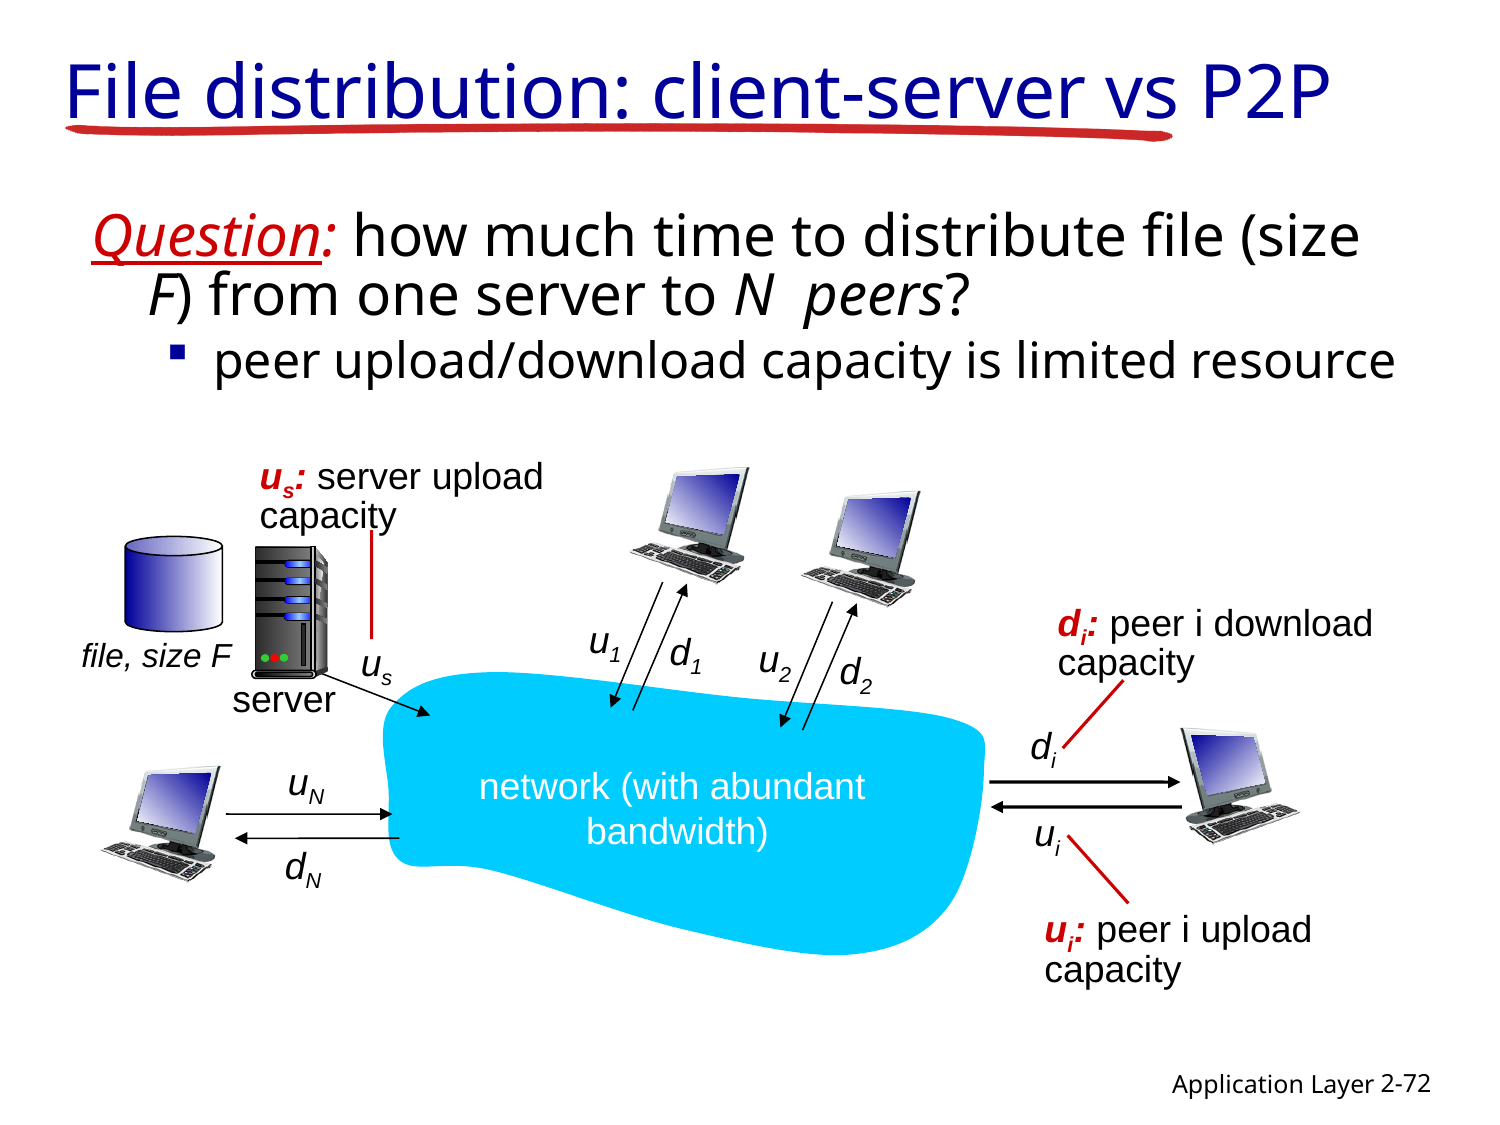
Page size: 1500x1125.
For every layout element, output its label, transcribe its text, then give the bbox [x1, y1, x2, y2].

picture [60, 117, 1186, 147]
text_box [573, 581, 925, 731]
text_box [601, 461, 754, 593]
text_box file, size F [41, 627, 246, 682]
text_box network (with abundant bandwidth) [464, 754, 881, 860]
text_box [251, 546, 329, 679]
text_box us: server upload capacity [244, 447, 576, 544]
text_box us [346, 631, 408, 698]
text_box dN [270, 834, 370, 901]
text_box [374, 807, 393, 821]
title File distribution: client-server vs P2P [48, 25, 1447, 153]
text_box [384, 698, 431, 717]
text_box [1177, 722, 1330, 854]
footer Application Layer [914, 1060, 1391, 1109]
text_box [990, 800, 1019, 814]
text_box [382, 672, 986, 956]
text_box [234, 832, 270, 845]
text_box di [1015, 714, 1116, 781]
text_box uN [273, 750, 374, 817]
text_box di: peer i download capacity [1042, 594, 1392, 691]
text_box [125, 536, 223, 632]
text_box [772, 484, 925, 616]
text_box server [188, 667, 381, 728]
text_box ui [1019, 802, 1120, 868]
text_box [989, 775, 1172, 789]
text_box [72, 760, 225, 892]
list Question: how much time to distribute file (size F) from one server to N peers? peer upload/download capacity is limited resource [76, 201, 1432, 347]
slide_number 2-72 [1365, 1059, 1477, 1106]
text_box ui: peer i upload capacity [1029, 900, 1455, 998]
